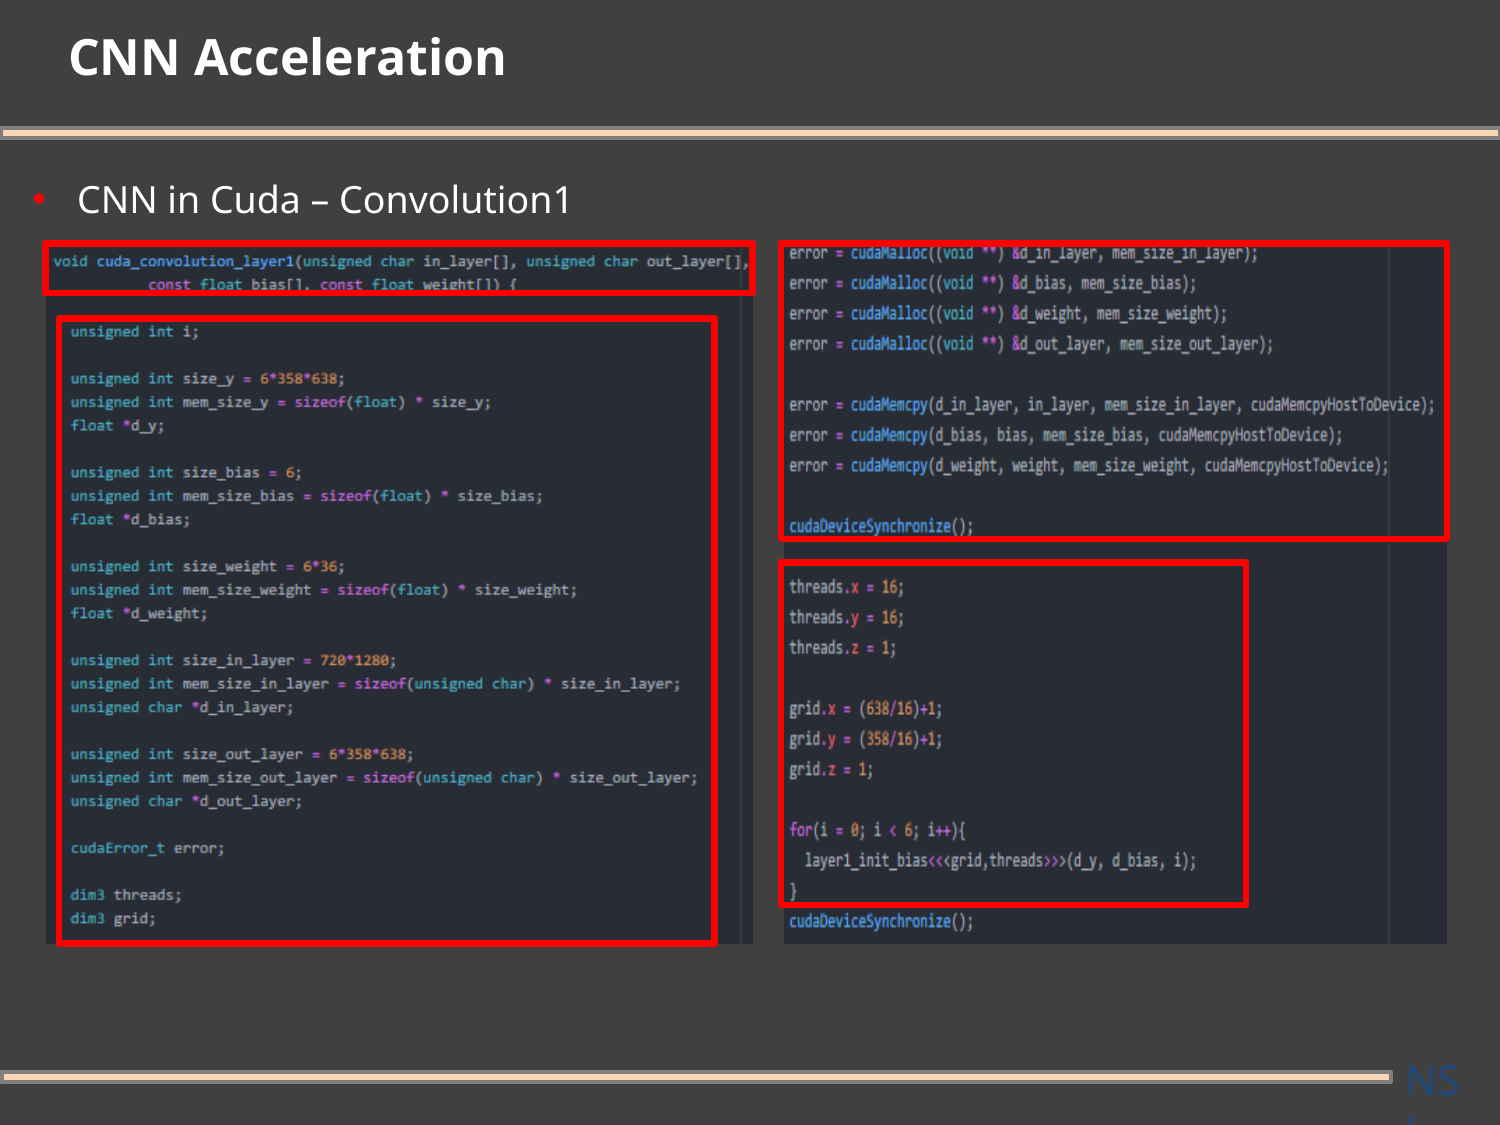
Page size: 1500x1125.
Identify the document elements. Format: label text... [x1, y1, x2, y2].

text_box [779, 241, 787, 248]
list CNN in Cuda – Convolution1 [17, 168, 1479, 1034]
picture [784, 243, 1448, 944]
picture [46, 243, 753, 944]
title CNN Acceleration [53, 7, 1489, 103]
